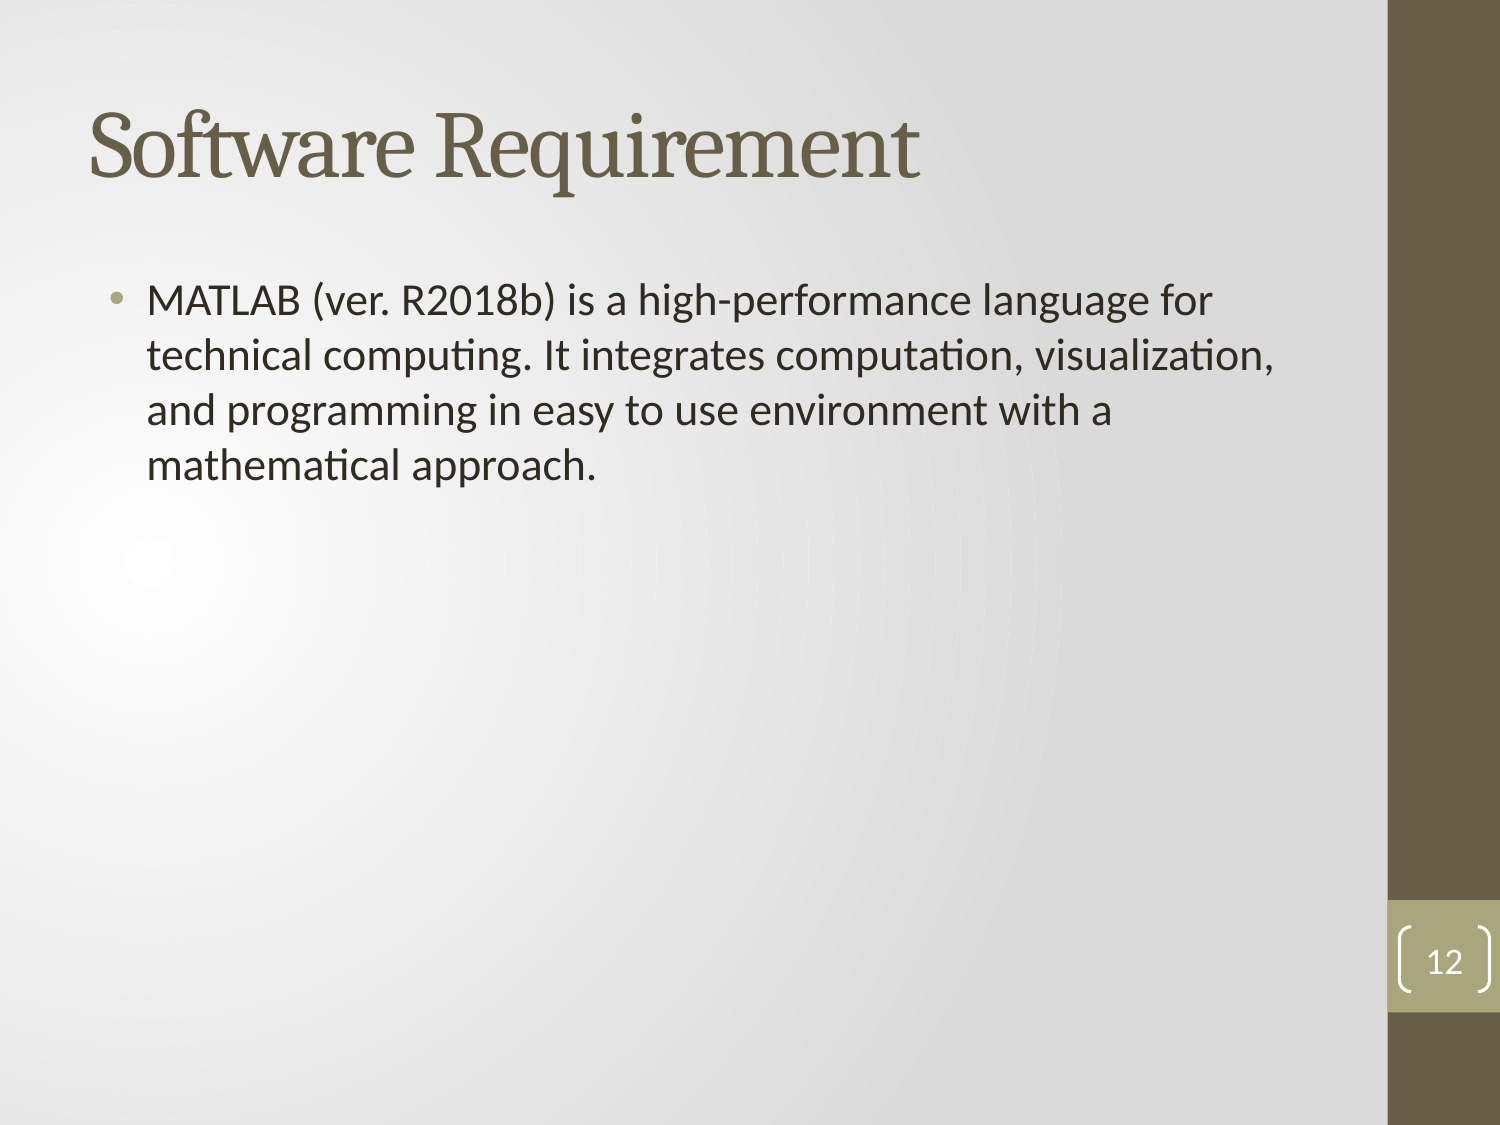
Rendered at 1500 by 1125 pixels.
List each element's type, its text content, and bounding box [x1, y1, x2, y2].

title Software Requirement [75, 45, 1325, 233]
list MATLAB (ver. R2018b) is a high-performance language for technical computing. It integrates computation, visualization, and programming in easy to use environment with a mathematical approach. [75, 262, 1325, 1050]
slide_number 12 [1397, 925, 1492, 994]
